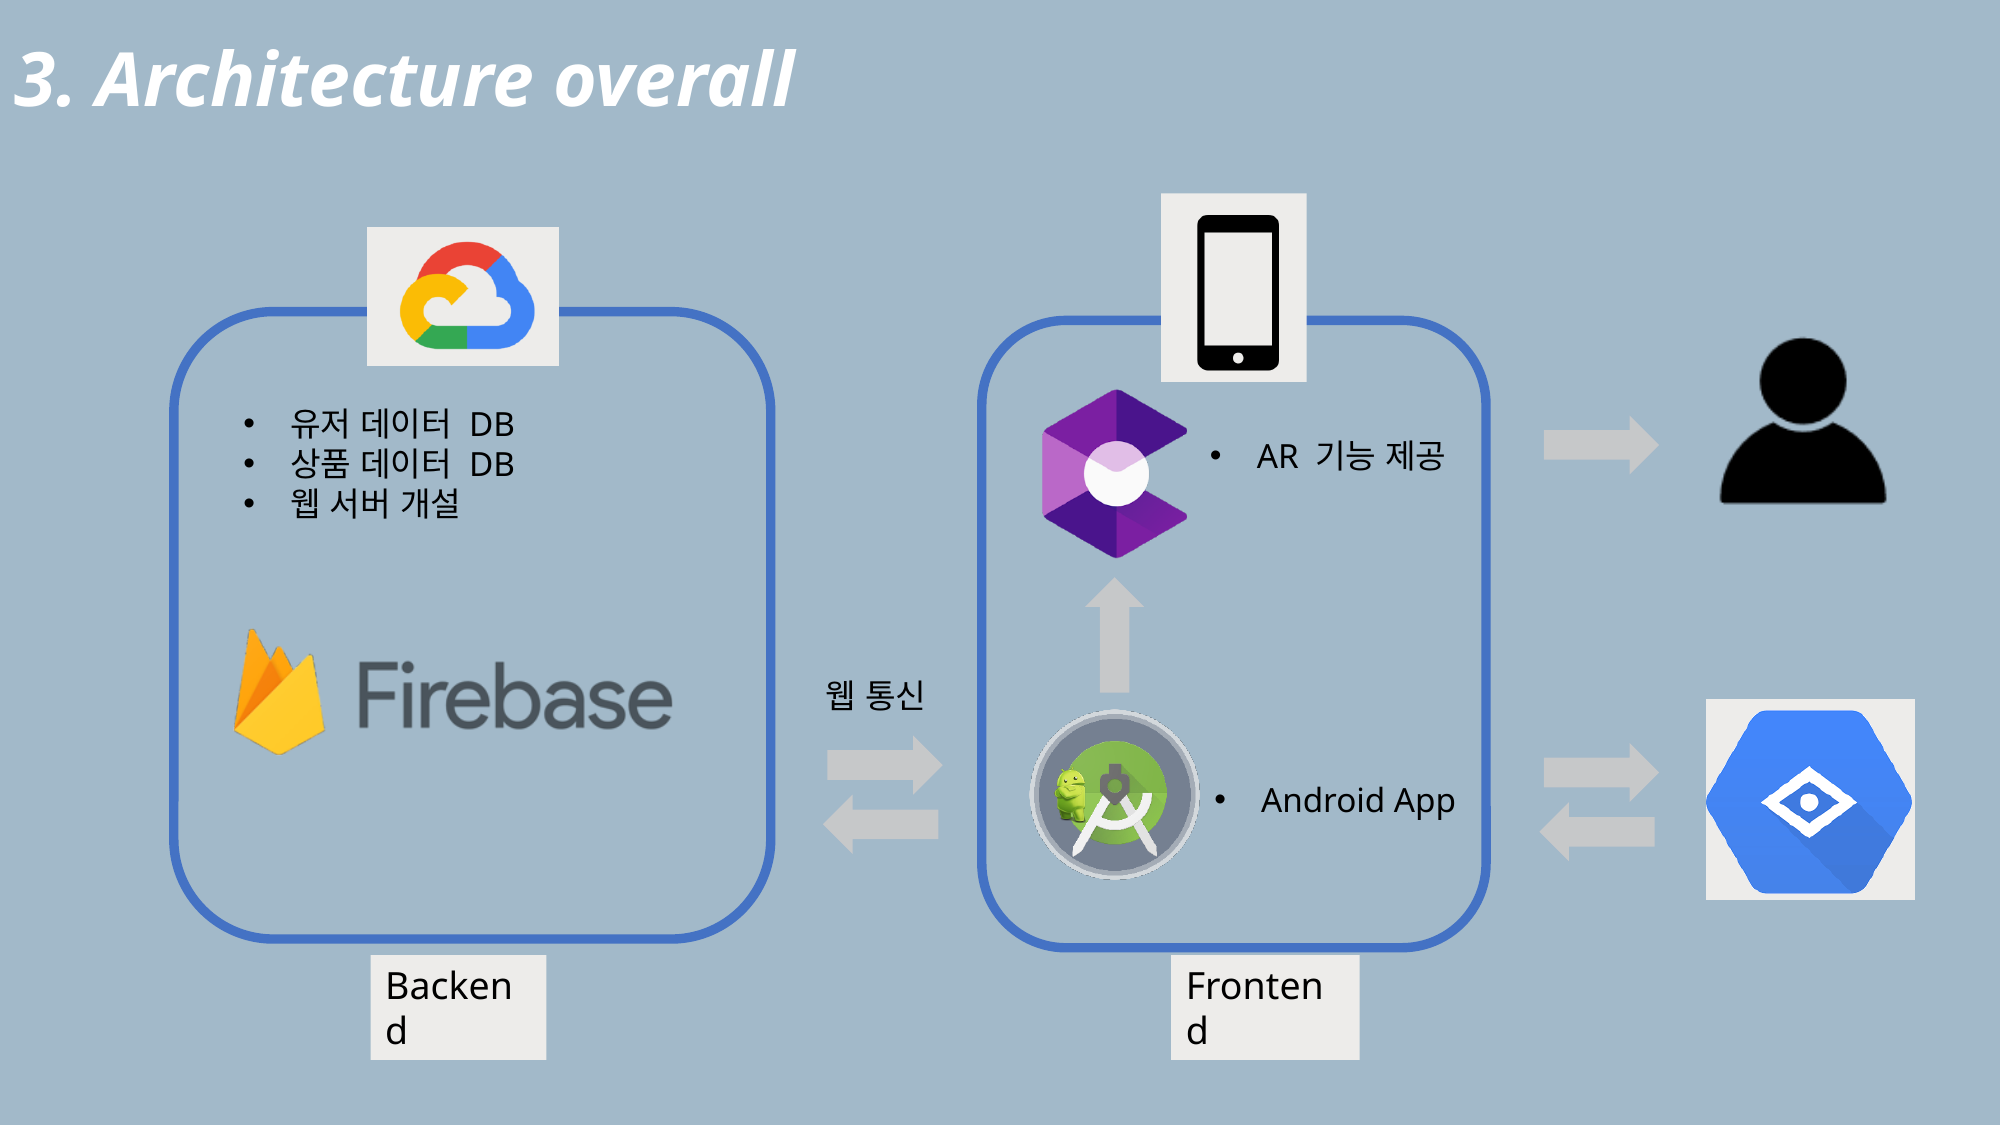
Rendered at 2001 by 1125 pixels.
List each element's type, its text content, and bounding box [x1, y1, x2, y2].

text_box Android App [1200, 771, 1487, 827]
text_box Frontend [1171, 955, 1360, 1060]
text_box 유저 데이터 DB 상품 데이터 DB 웹 서버 개설 [228, 396, 693, 531]
text_box [1542, 412, 1661, 478]
text_box AR 기능 제공 [1200, 428, 1482, 483]
text_box [1537, 799, 1656, 864]
text_box [981, 320, 1487, 948]
text_box 웹 통신 [810, 667, 957, 723]
text_box [821, 792, 940, 857]
text_box [826, 732, 945, 798]
picture [1713, 328, 1894, 559]
picture [221, 608, 688, 777]
picture [1706, 699, 1915, 900]
text_box 3. Architecture overall [0, 23, 922, 309]
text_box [1160, 193, 1307, 382]
text_box [1542, 740, 1661, 805]
picture [367, 227, 560, 366]
text_box [1082, 575, 1147, 694]
text_box Backend [370, 955, 547, 1060]
picture [1029, 709, 1200, 880]
text_box [173, 311, 771, 940]
picture [1029, 388, 1200, 559]
